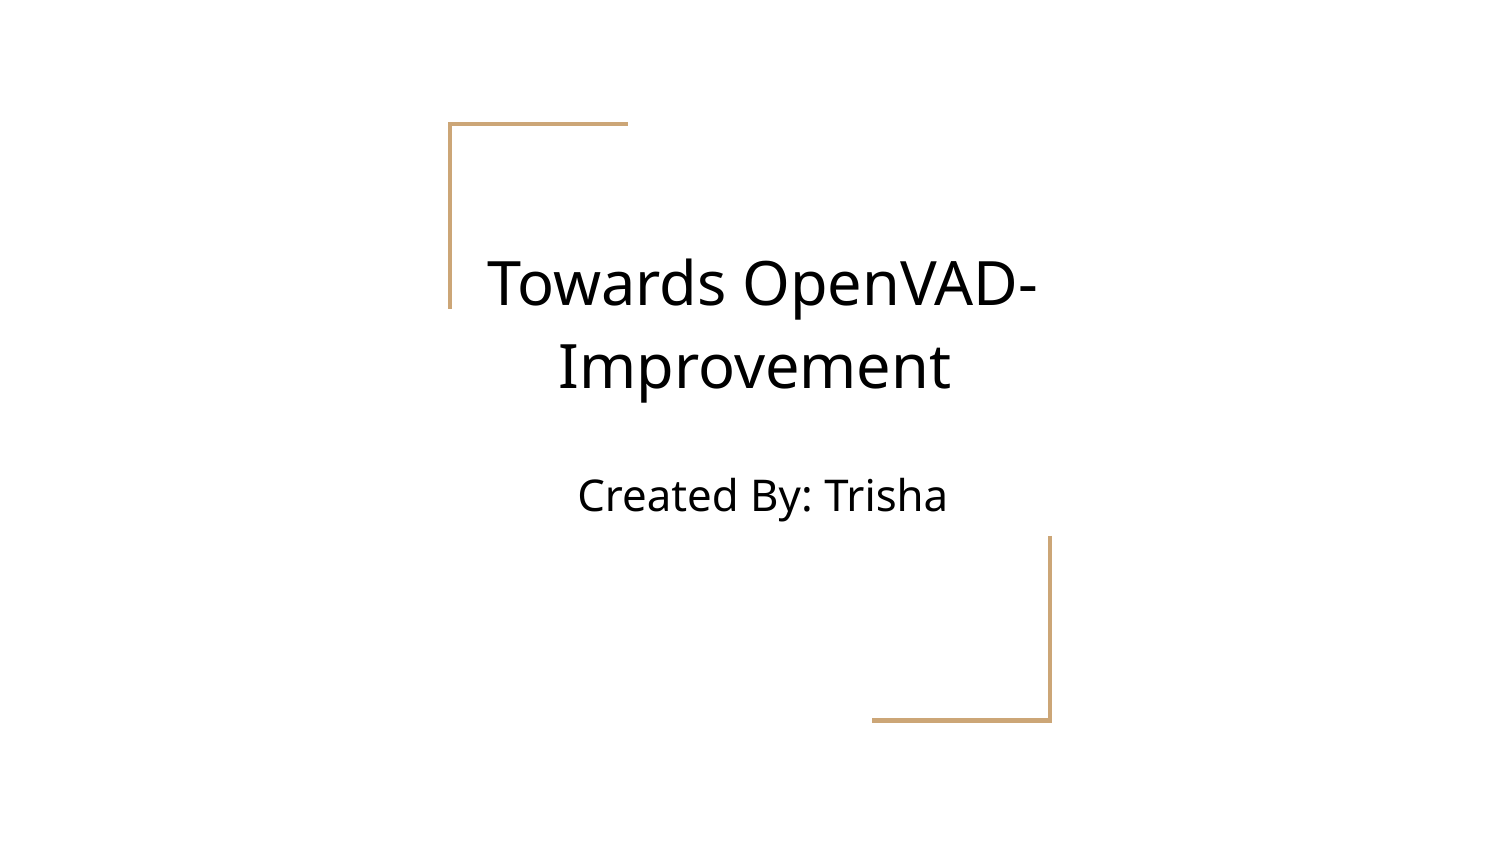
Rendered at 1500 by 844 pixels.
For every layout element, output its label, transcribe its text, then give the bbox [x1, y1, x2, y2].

subtitle Created By: Trisha [512, 449, 1014, 565]
title Towards OpenVAD- Improvement [458, 169, 1068, 422]
